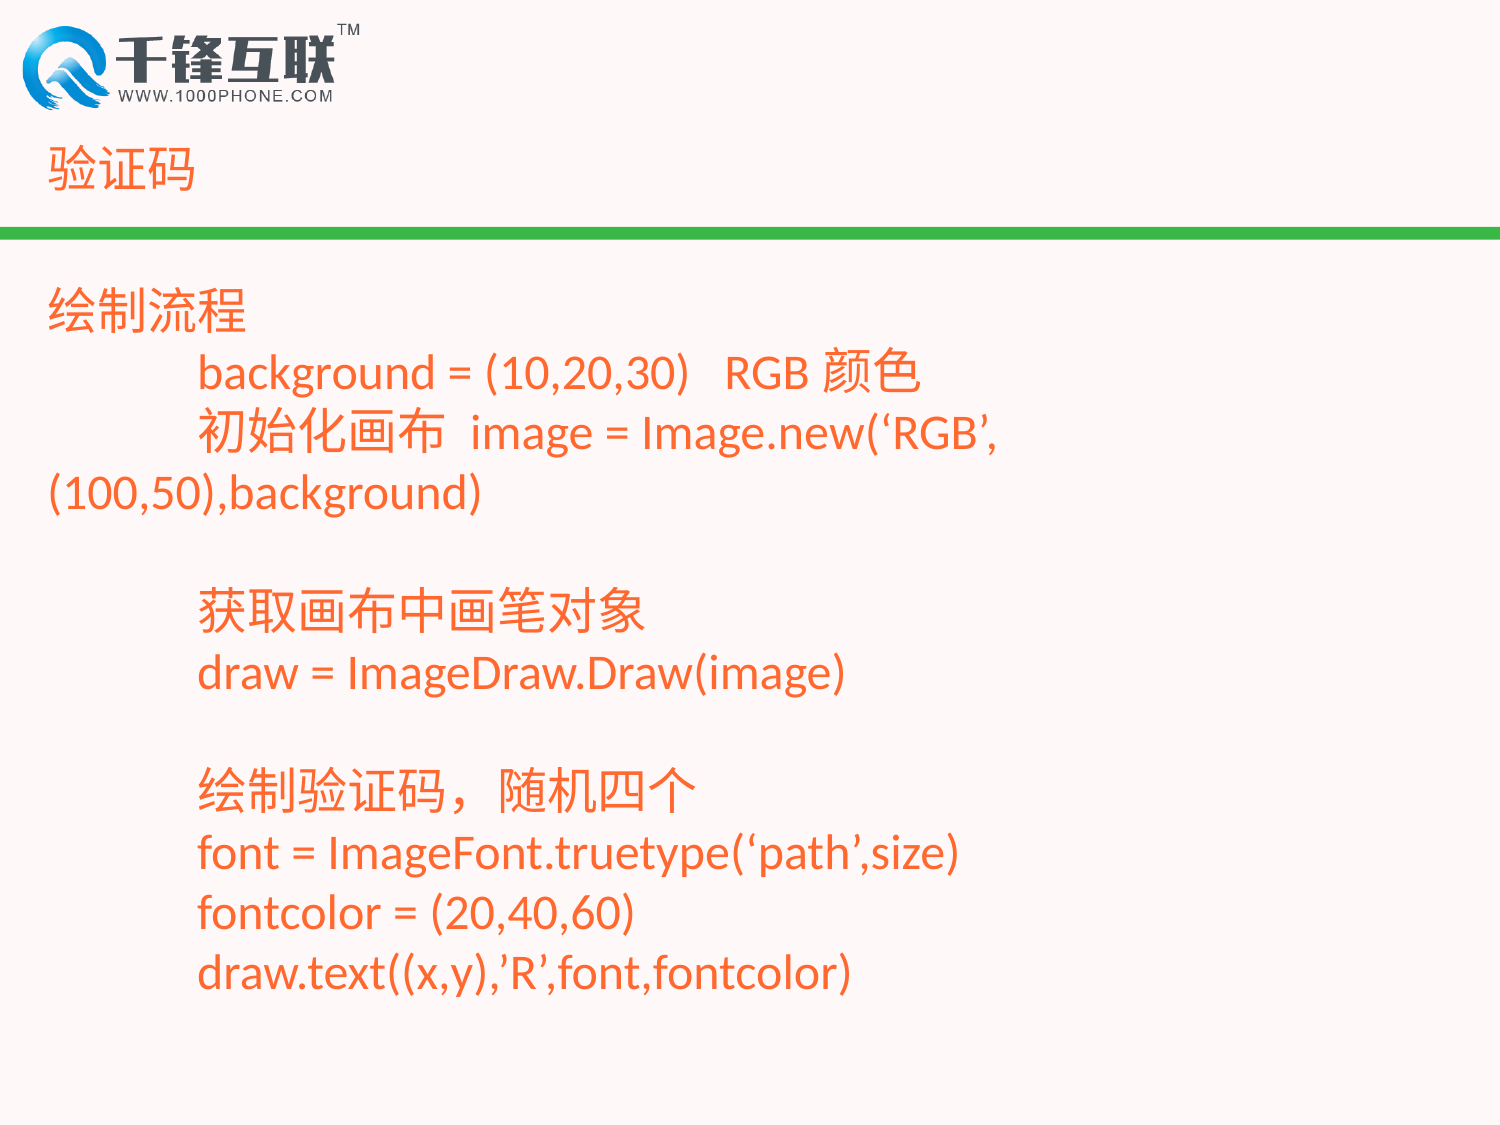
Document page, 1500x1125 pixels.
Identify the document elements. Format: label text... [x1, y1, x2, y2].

list 绘制流程 background = (10,20,30) RGB颜色 初始化画布 image = Image.new(‘RGB’,(100,50),background) 获取画布中画笔对象 draw = ImageDraw.Draw(image) 绘制验证码，随机四个 font = ImageFont.truetype(‘path’,size) fontcolor = (20,40,60) draw.text((x,y),’R’,font,fontcolor) [38, 270, 1444, 1092]
title 验证码 [38, 128, 1444, 207]
picture [0, 0, 383, 142]
